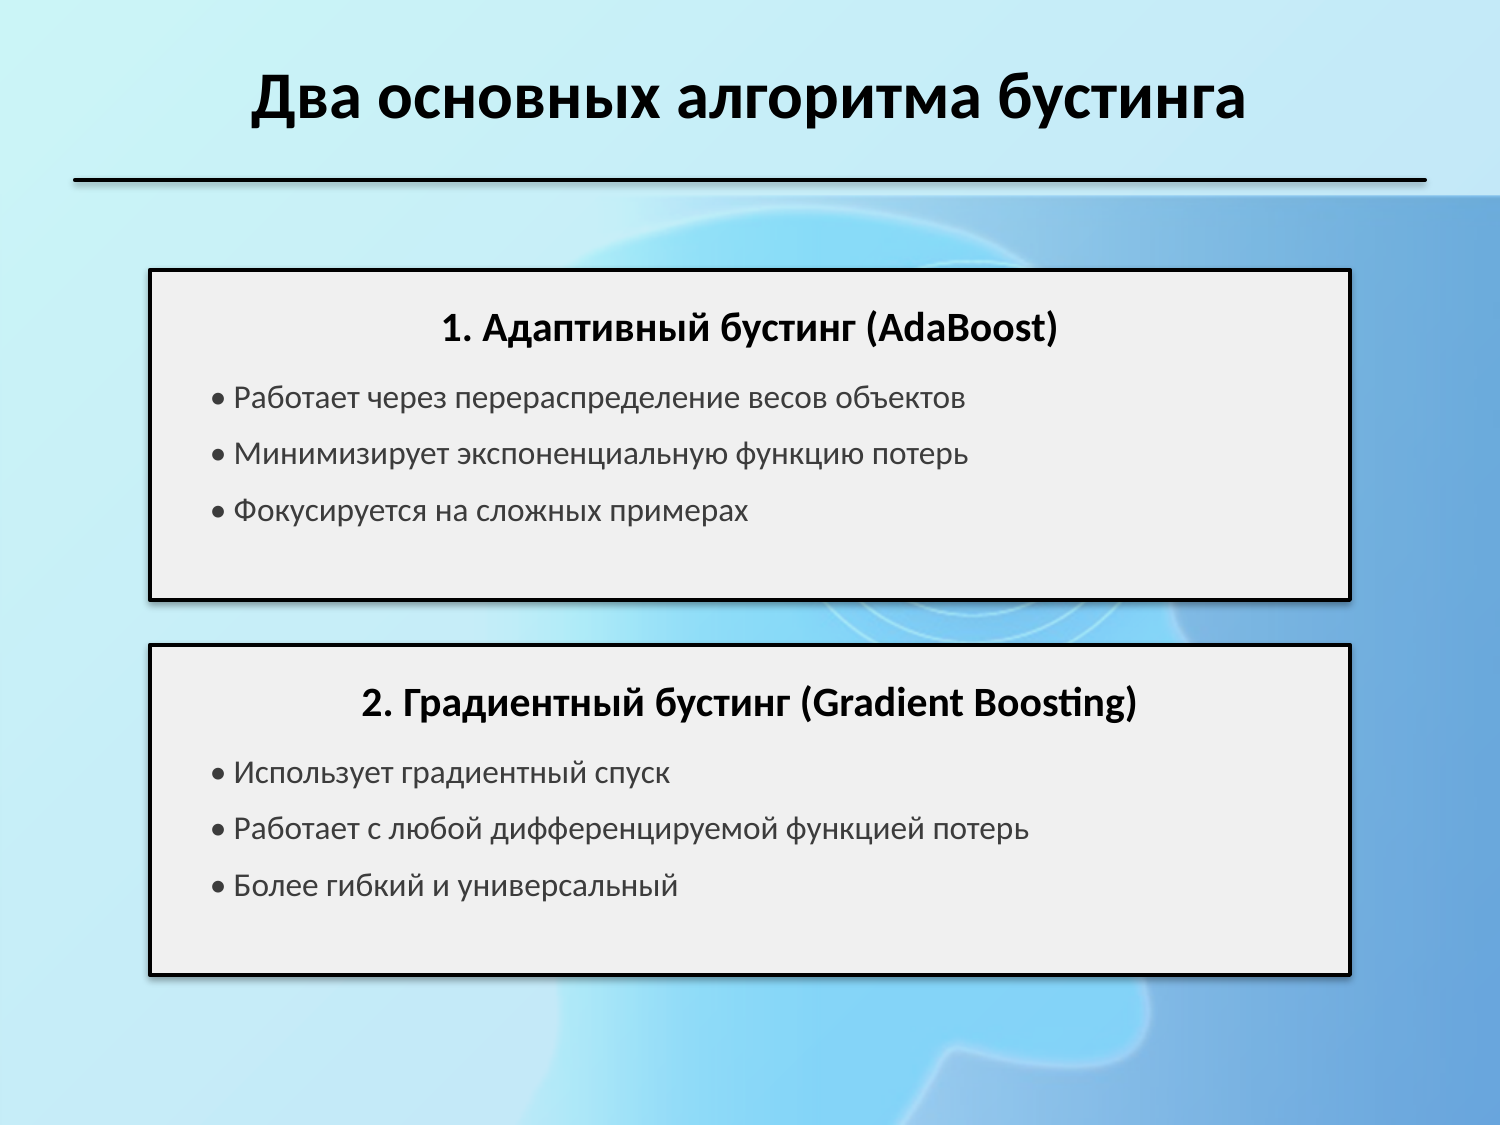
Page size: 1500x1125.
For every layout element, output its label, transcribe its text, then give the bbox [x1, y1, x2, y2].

text_box • Использует градиентный спуск • Работает с любой дифференцируемой функцией потерь • Более гибкий и универсальный [194, 742, 1305, 911]
text_box 1. Адаптивный бустинг (AdaBoost) [425, 292, 1075, 358]
text_box Два основных алгоритма бустинга [236, 44, 1264, 140]
picture [0, 0, 1500, 1125]
text_box [149, 269, 1351, 601]
text_box • Работает через перераспределение весов объектов • Минимизирует экспоненциальную функцию потерь • Фокусируется на сложных примерах [194, 367, 1305, 536]
text_box 2. Градиентный бустинг (Gradient Boosting) [346, 667, 1154, 733]
text_box [149, 644, 1351, 976]
